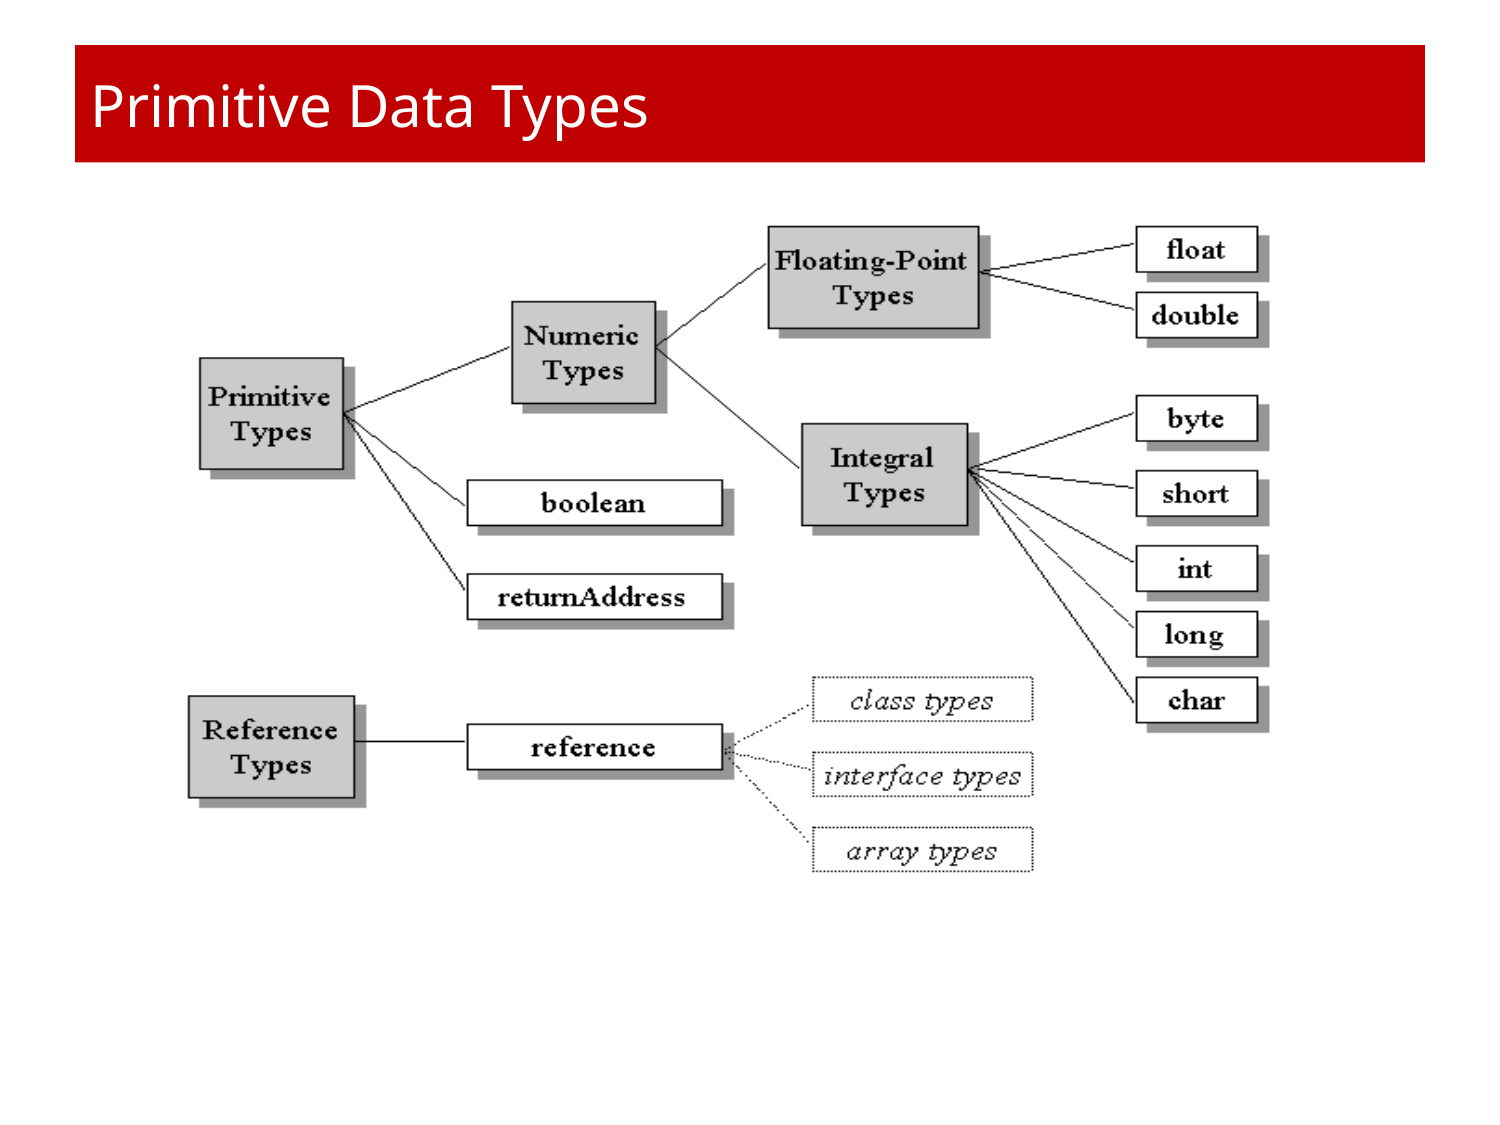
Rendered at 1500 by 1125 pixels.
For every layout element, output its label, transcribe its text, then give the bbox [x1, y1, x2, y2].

title Primitive Data Types [75, 45, 1425, 163]
picture [74, 187, 1413, 1032]
